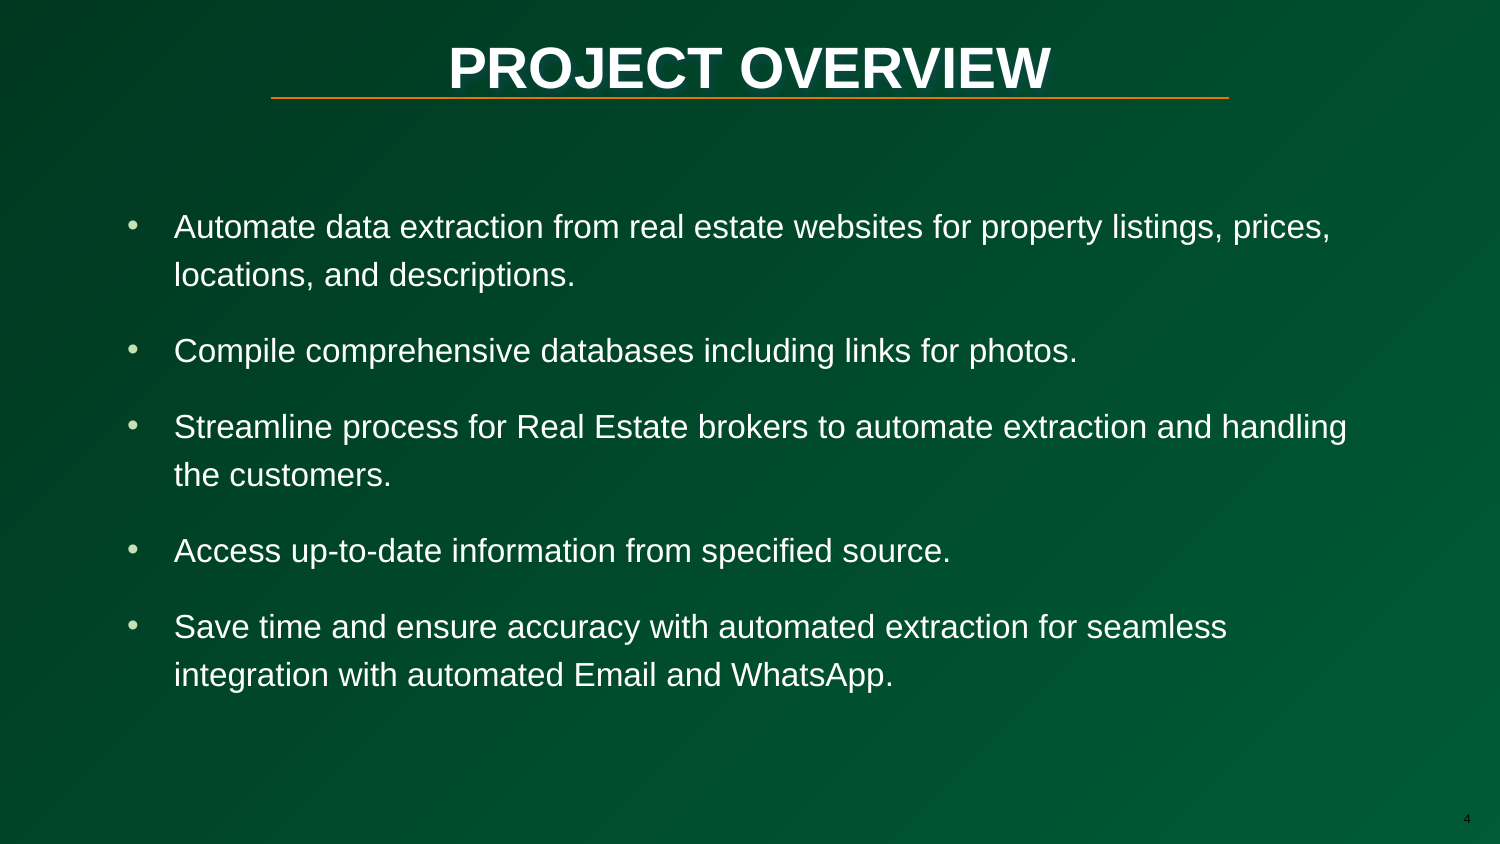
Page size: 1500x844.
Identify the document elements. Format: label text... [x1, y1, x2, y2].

list Automate data extraction from real estate websites for property listings, prices, locations, and descriptions. Compile comprehensive databases including links for photos. Streamline process for Real Estate brokers to automate extraction and handling the customers. Access up-to-date information from specified source. Save time and ensure accuracy with automated extraction for seamless integration with automated Email and WhatsApp. [127, 196, 1373, 718]
title PROJECT OVERVIEW [112, 41, 1388, 154]
